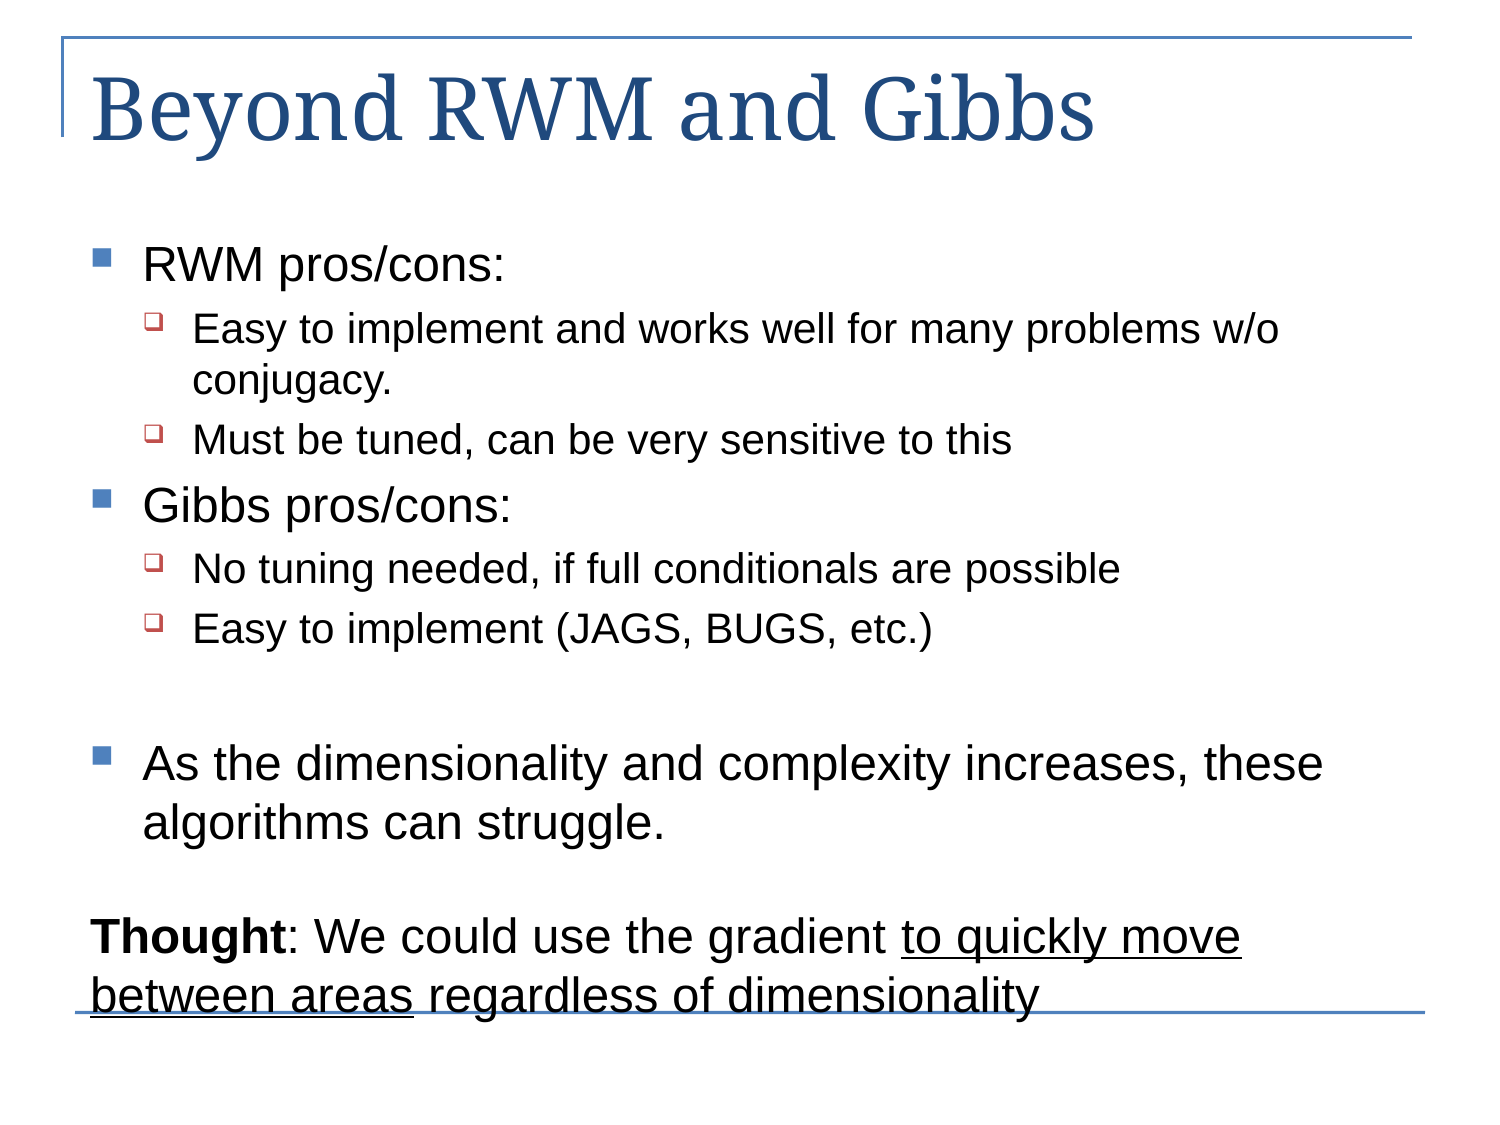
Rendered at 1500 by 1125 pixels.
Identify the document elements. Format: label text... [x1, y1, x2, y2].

list RWM pros/cons: Easy to implement and works well for many problems w/o conjugacy. Must be tuned, can be very sensitive to this Gibbs pros/cons: No tuning needed, if full conditionals are possible Easy to implement (JAGS, BUGS, etc.) As the dimensionality and complexity increases, these algorithms can struggle. Thought: We could use the gradient to quickly move between areas regardless of dimensionality [75, 224, 1425, 1038]
title Beyond RWM and Gibbs [75, 45, 1425, 224]
